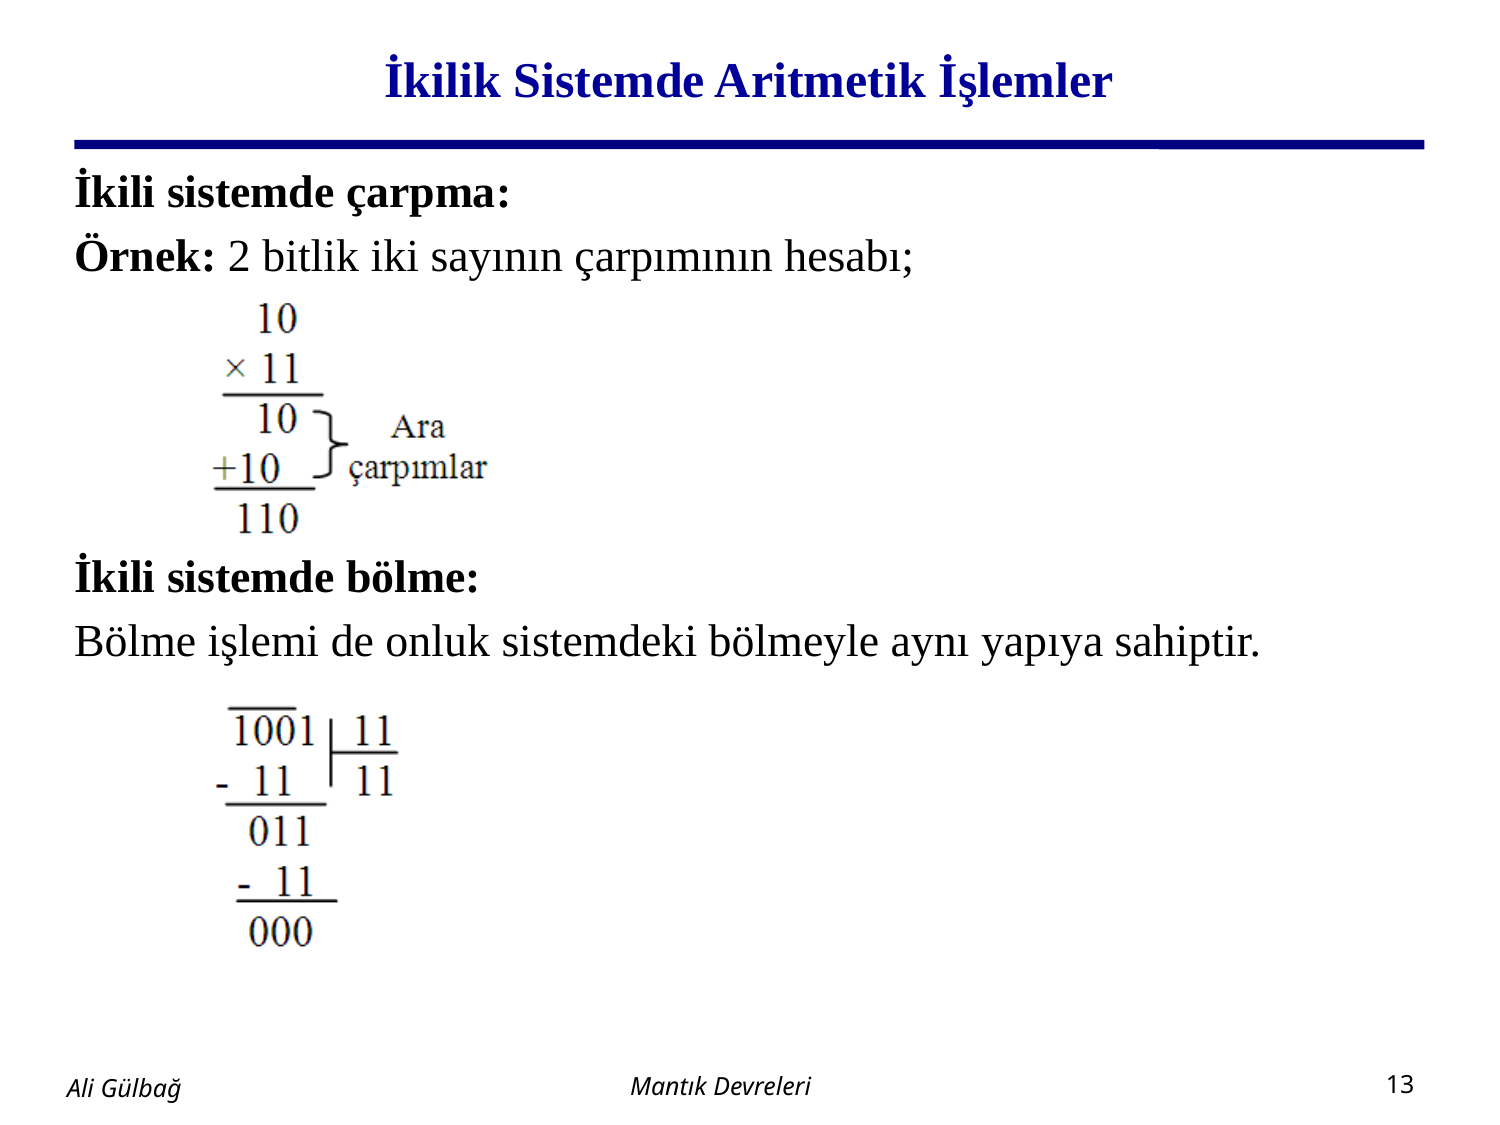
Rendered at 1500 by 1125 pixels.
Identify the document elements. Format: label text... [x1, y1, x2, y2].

footer Mantık Devreleri [454, 1049, 993, 1125]
title İkilik Sistemde Aritmetik İşlemler [111, 12, 1388, 143]
picture [203, 290, 495, 539]
picture [212, 700, 402, 956]
list İkili sistemde çarpma: Örnek: 2 bitlik iki sayının çarpımının hesabı; İkili sistemde bölme: Bölme işlemi de onluk sistemdeki bölmeyle aynı yapıya sahiptir. [58, 154, 1434, 988]
